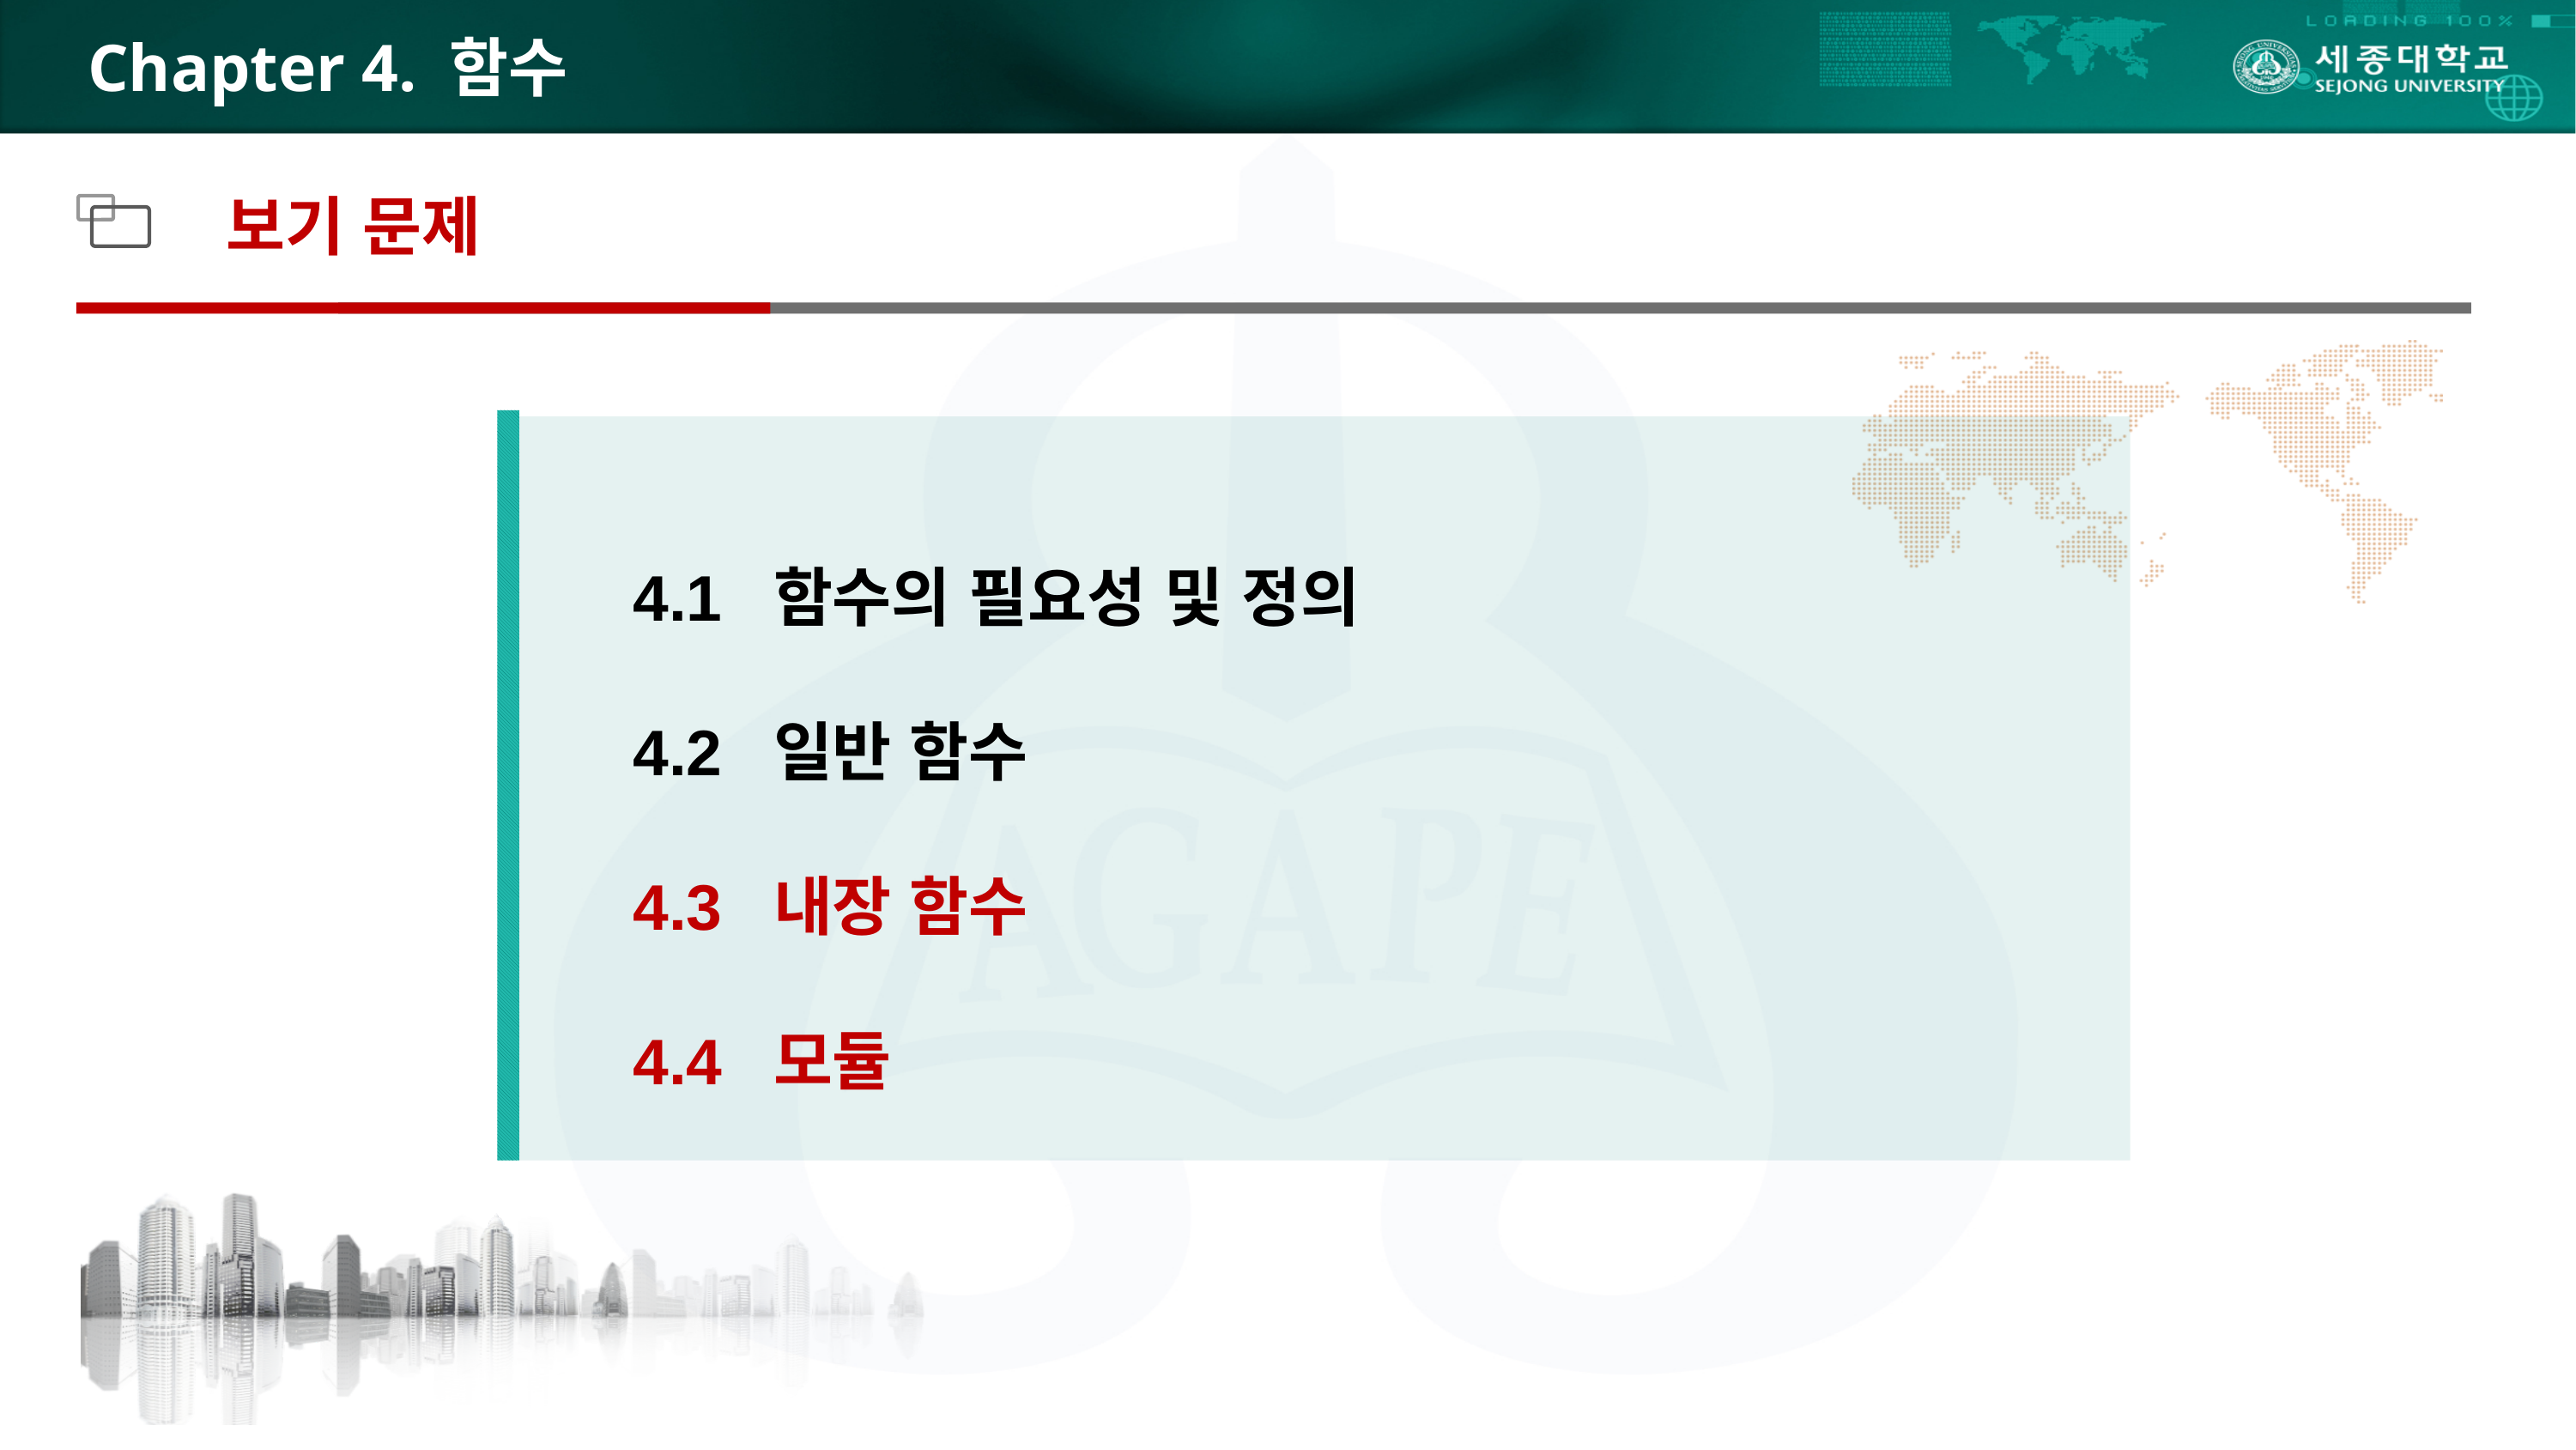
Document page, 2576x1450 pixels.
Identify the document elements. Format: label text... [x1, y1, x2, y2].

list 보기 문제 [203, 166, 2471, 283]
picture [0, 0, 2576, 1449]
title Chapter 4. 함수 [64, 0, 2221, 131]
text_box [497, 410, 2131, 1161]
